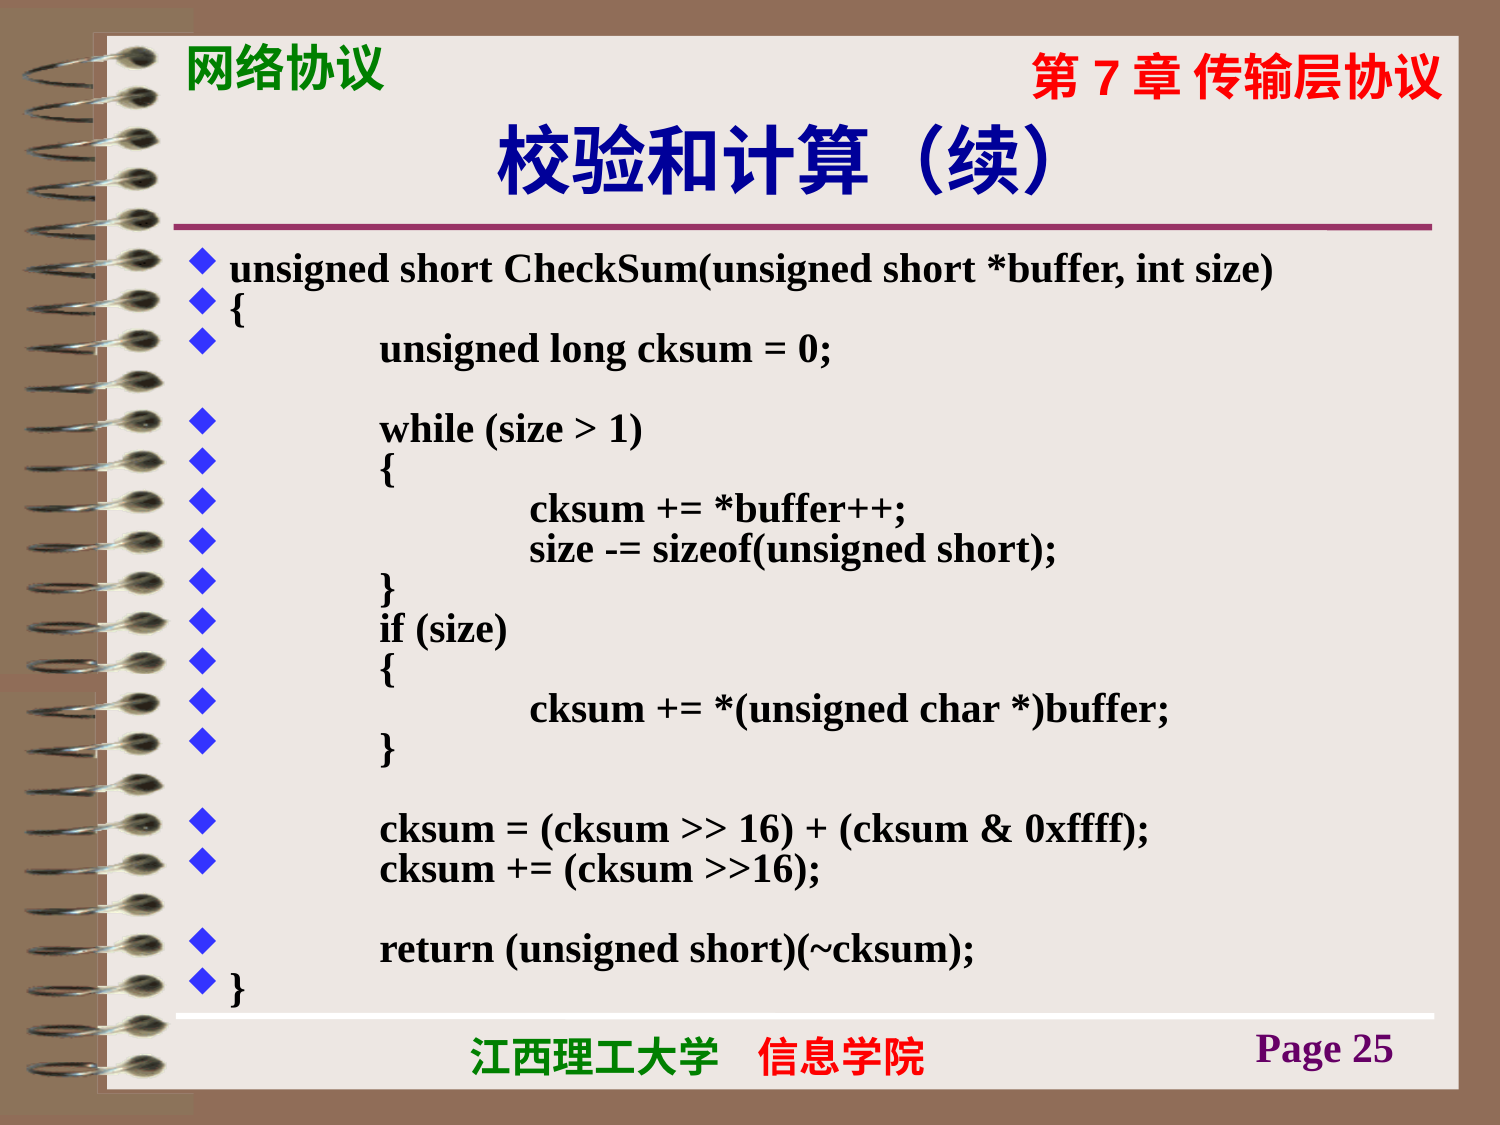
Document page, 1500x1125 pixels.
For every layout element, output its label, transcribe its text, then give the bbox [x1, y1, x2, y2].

picture [0, 8, 194, 674]
picture [0, 692, 194, 1115]
list unsigned short CheckSum(unsigned short *buffer, int size) { unsigned long cksum = 0; while (size > 1) { cksum += *buffer++; size -= sizeof(unsigned short); } if (size) { cksum += *(unsigned char *)buffer; } cksum = (cksum >> 16) + (cksum & 0xffff); cksum += (cksum >>16); return (unsigned short)(~cksum); } [170, 243, 1422, 998]
title 校验和计算（续） [170, 101, 1422, 217]
slide_number Page 25 [1196, 1013, 1410, 1066]
